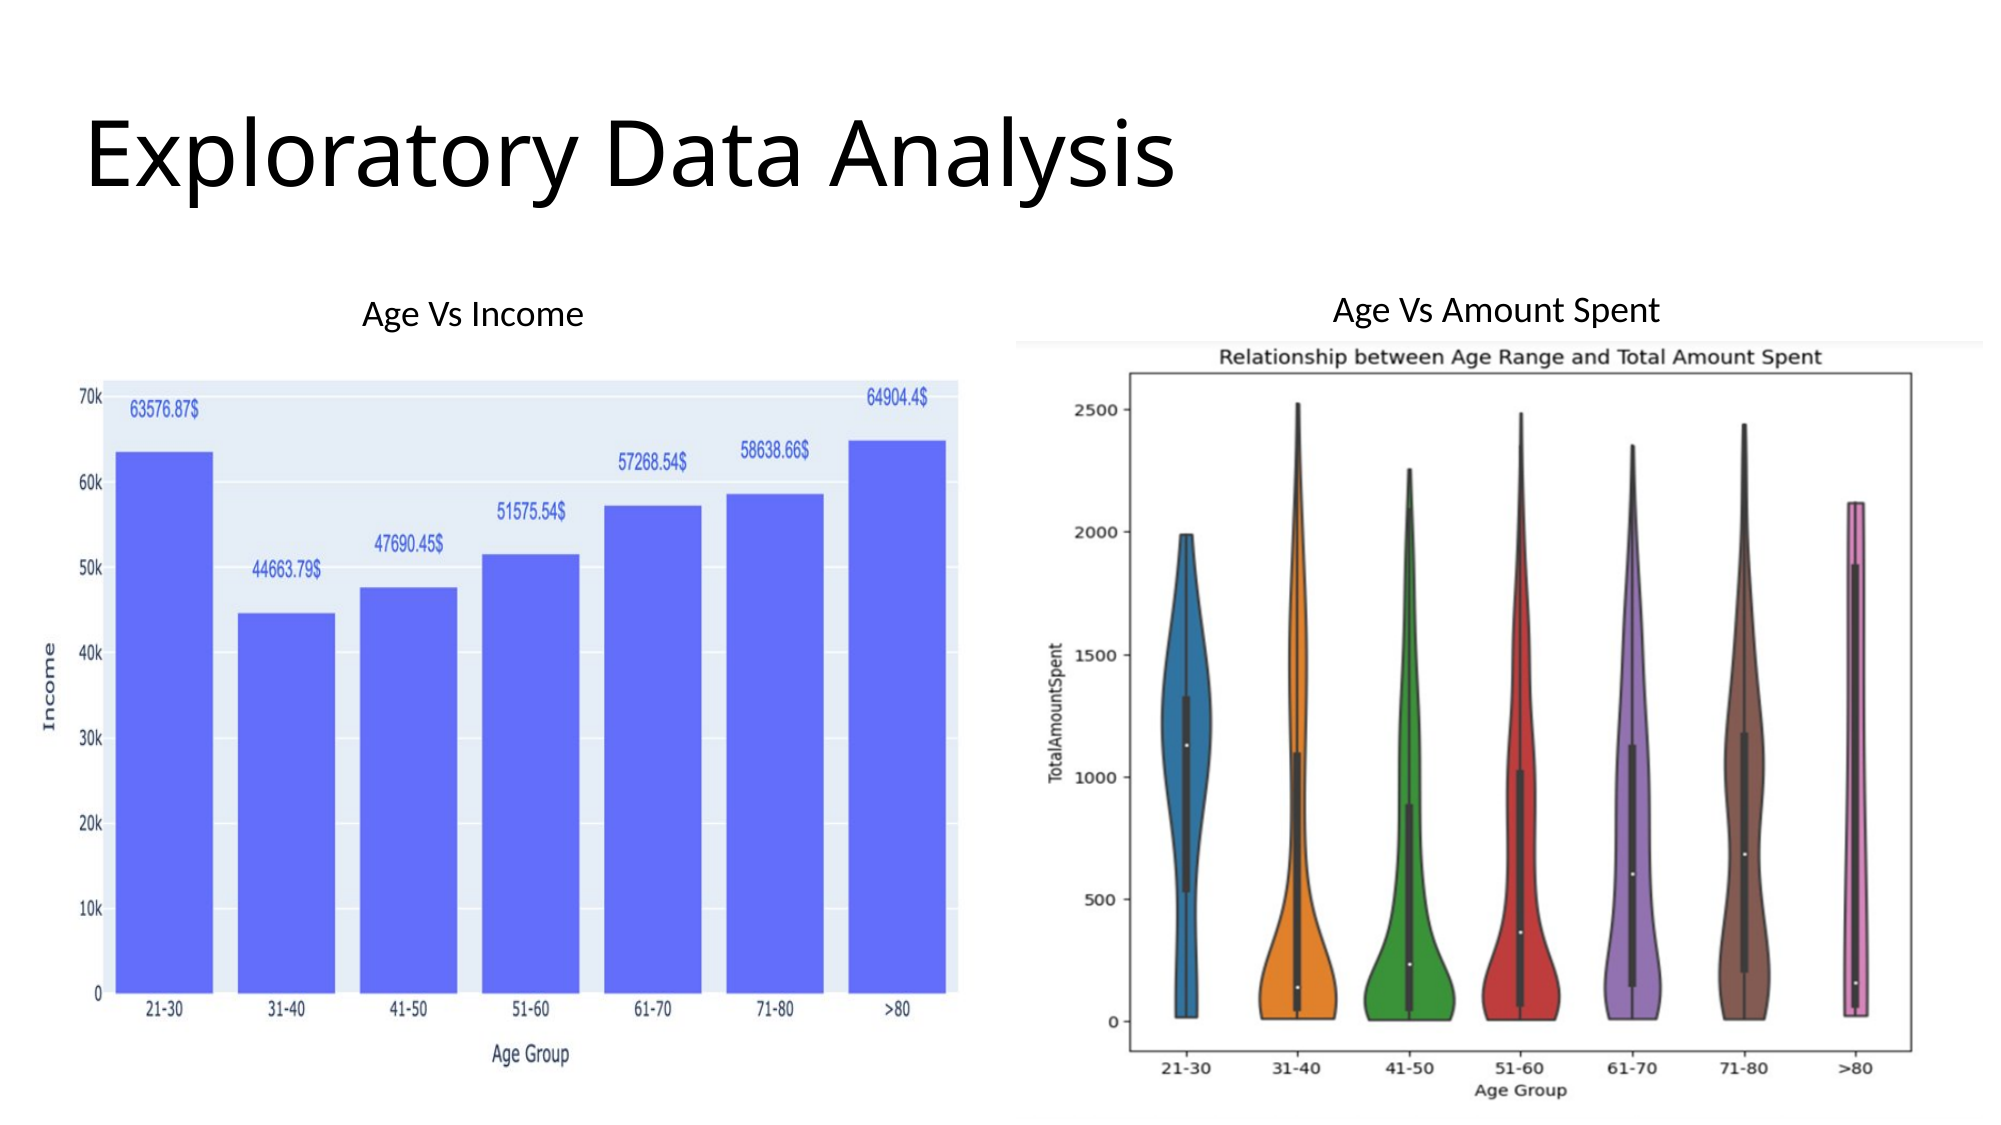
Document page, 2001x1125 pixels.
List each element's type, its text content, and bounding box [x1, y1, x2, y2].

picture [2, 339, 1000, 1093]
text_box Age Vs Amount Spent [1317, 277, 1705, 338]
picture [1016, 341, 1983, 1120]
title Exploratory Data Analysis [68, 47, 1794, 266]
text_box Age Vs Income [347, 281, 653, 339]
